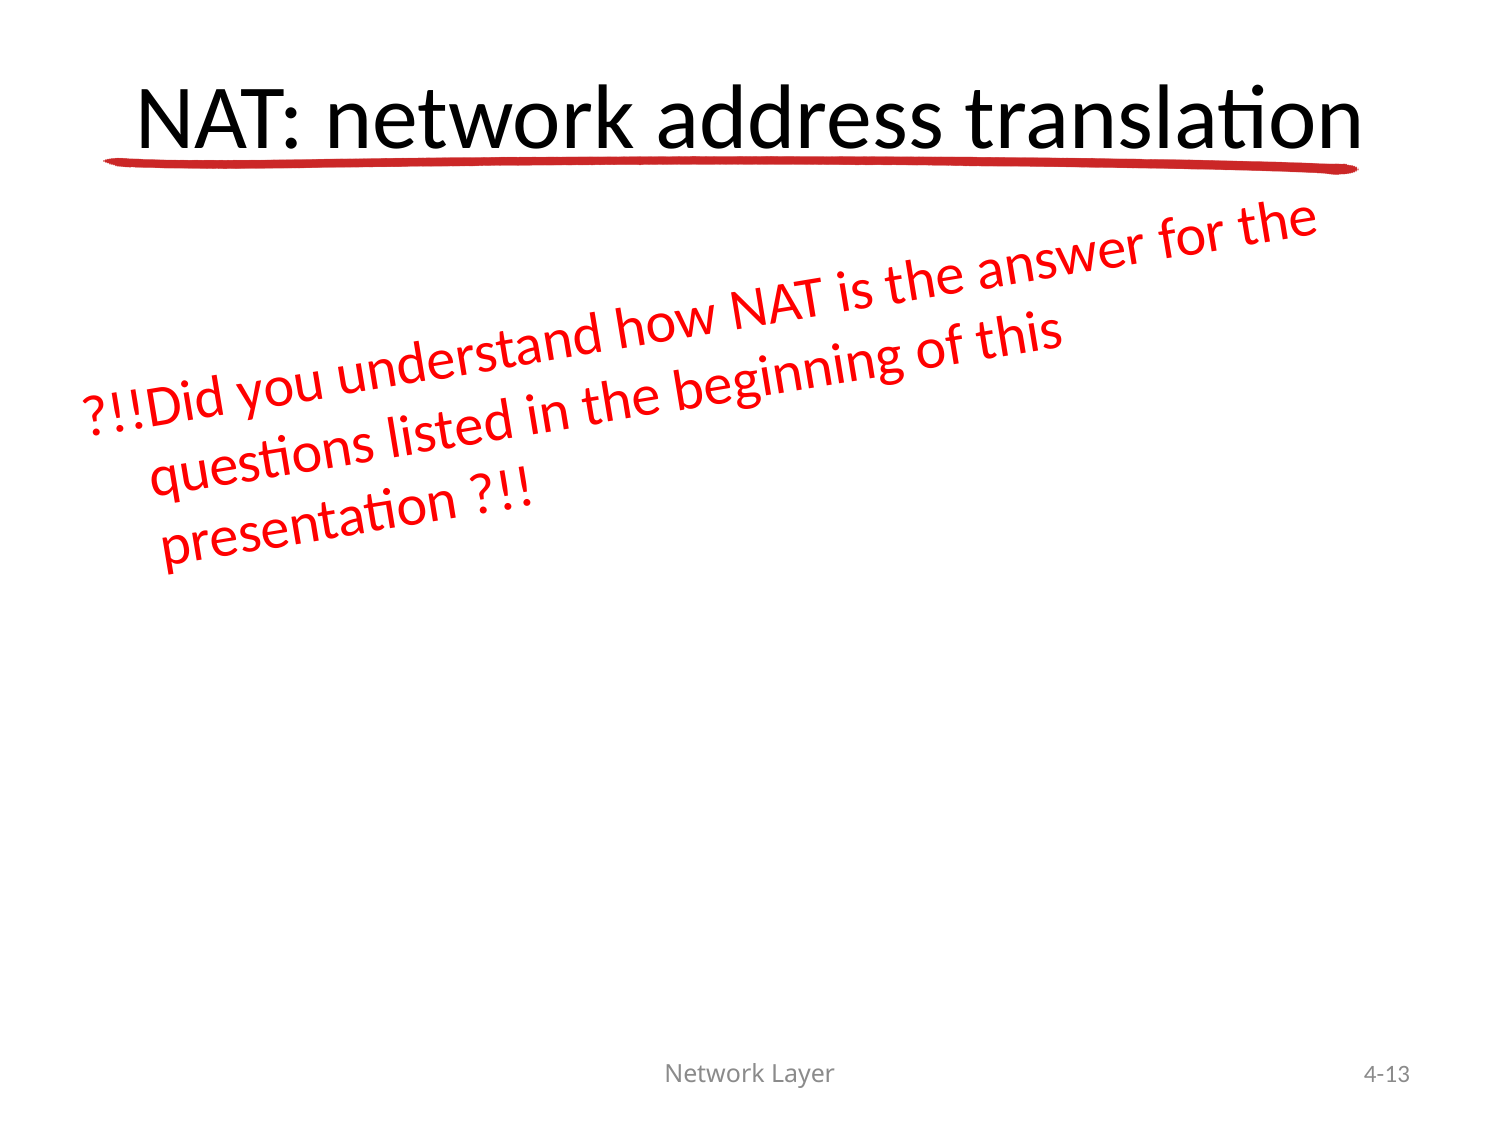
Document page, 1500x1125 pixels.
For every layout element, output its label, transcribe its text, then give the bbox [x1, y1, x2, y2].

footer Network Layer [512, 1042, 988, 1103]
list ?!!Did you understand how NAT is the answer for the questions listed in the beginning of this presentation ?!! [59, 187, 1441, 672]
title NAT: network address translation [87, 37, 1415, 187]
picture [97, 151, 1373, 180]
slide_number 4-13 [1074, 1042, 1425, 1103]
